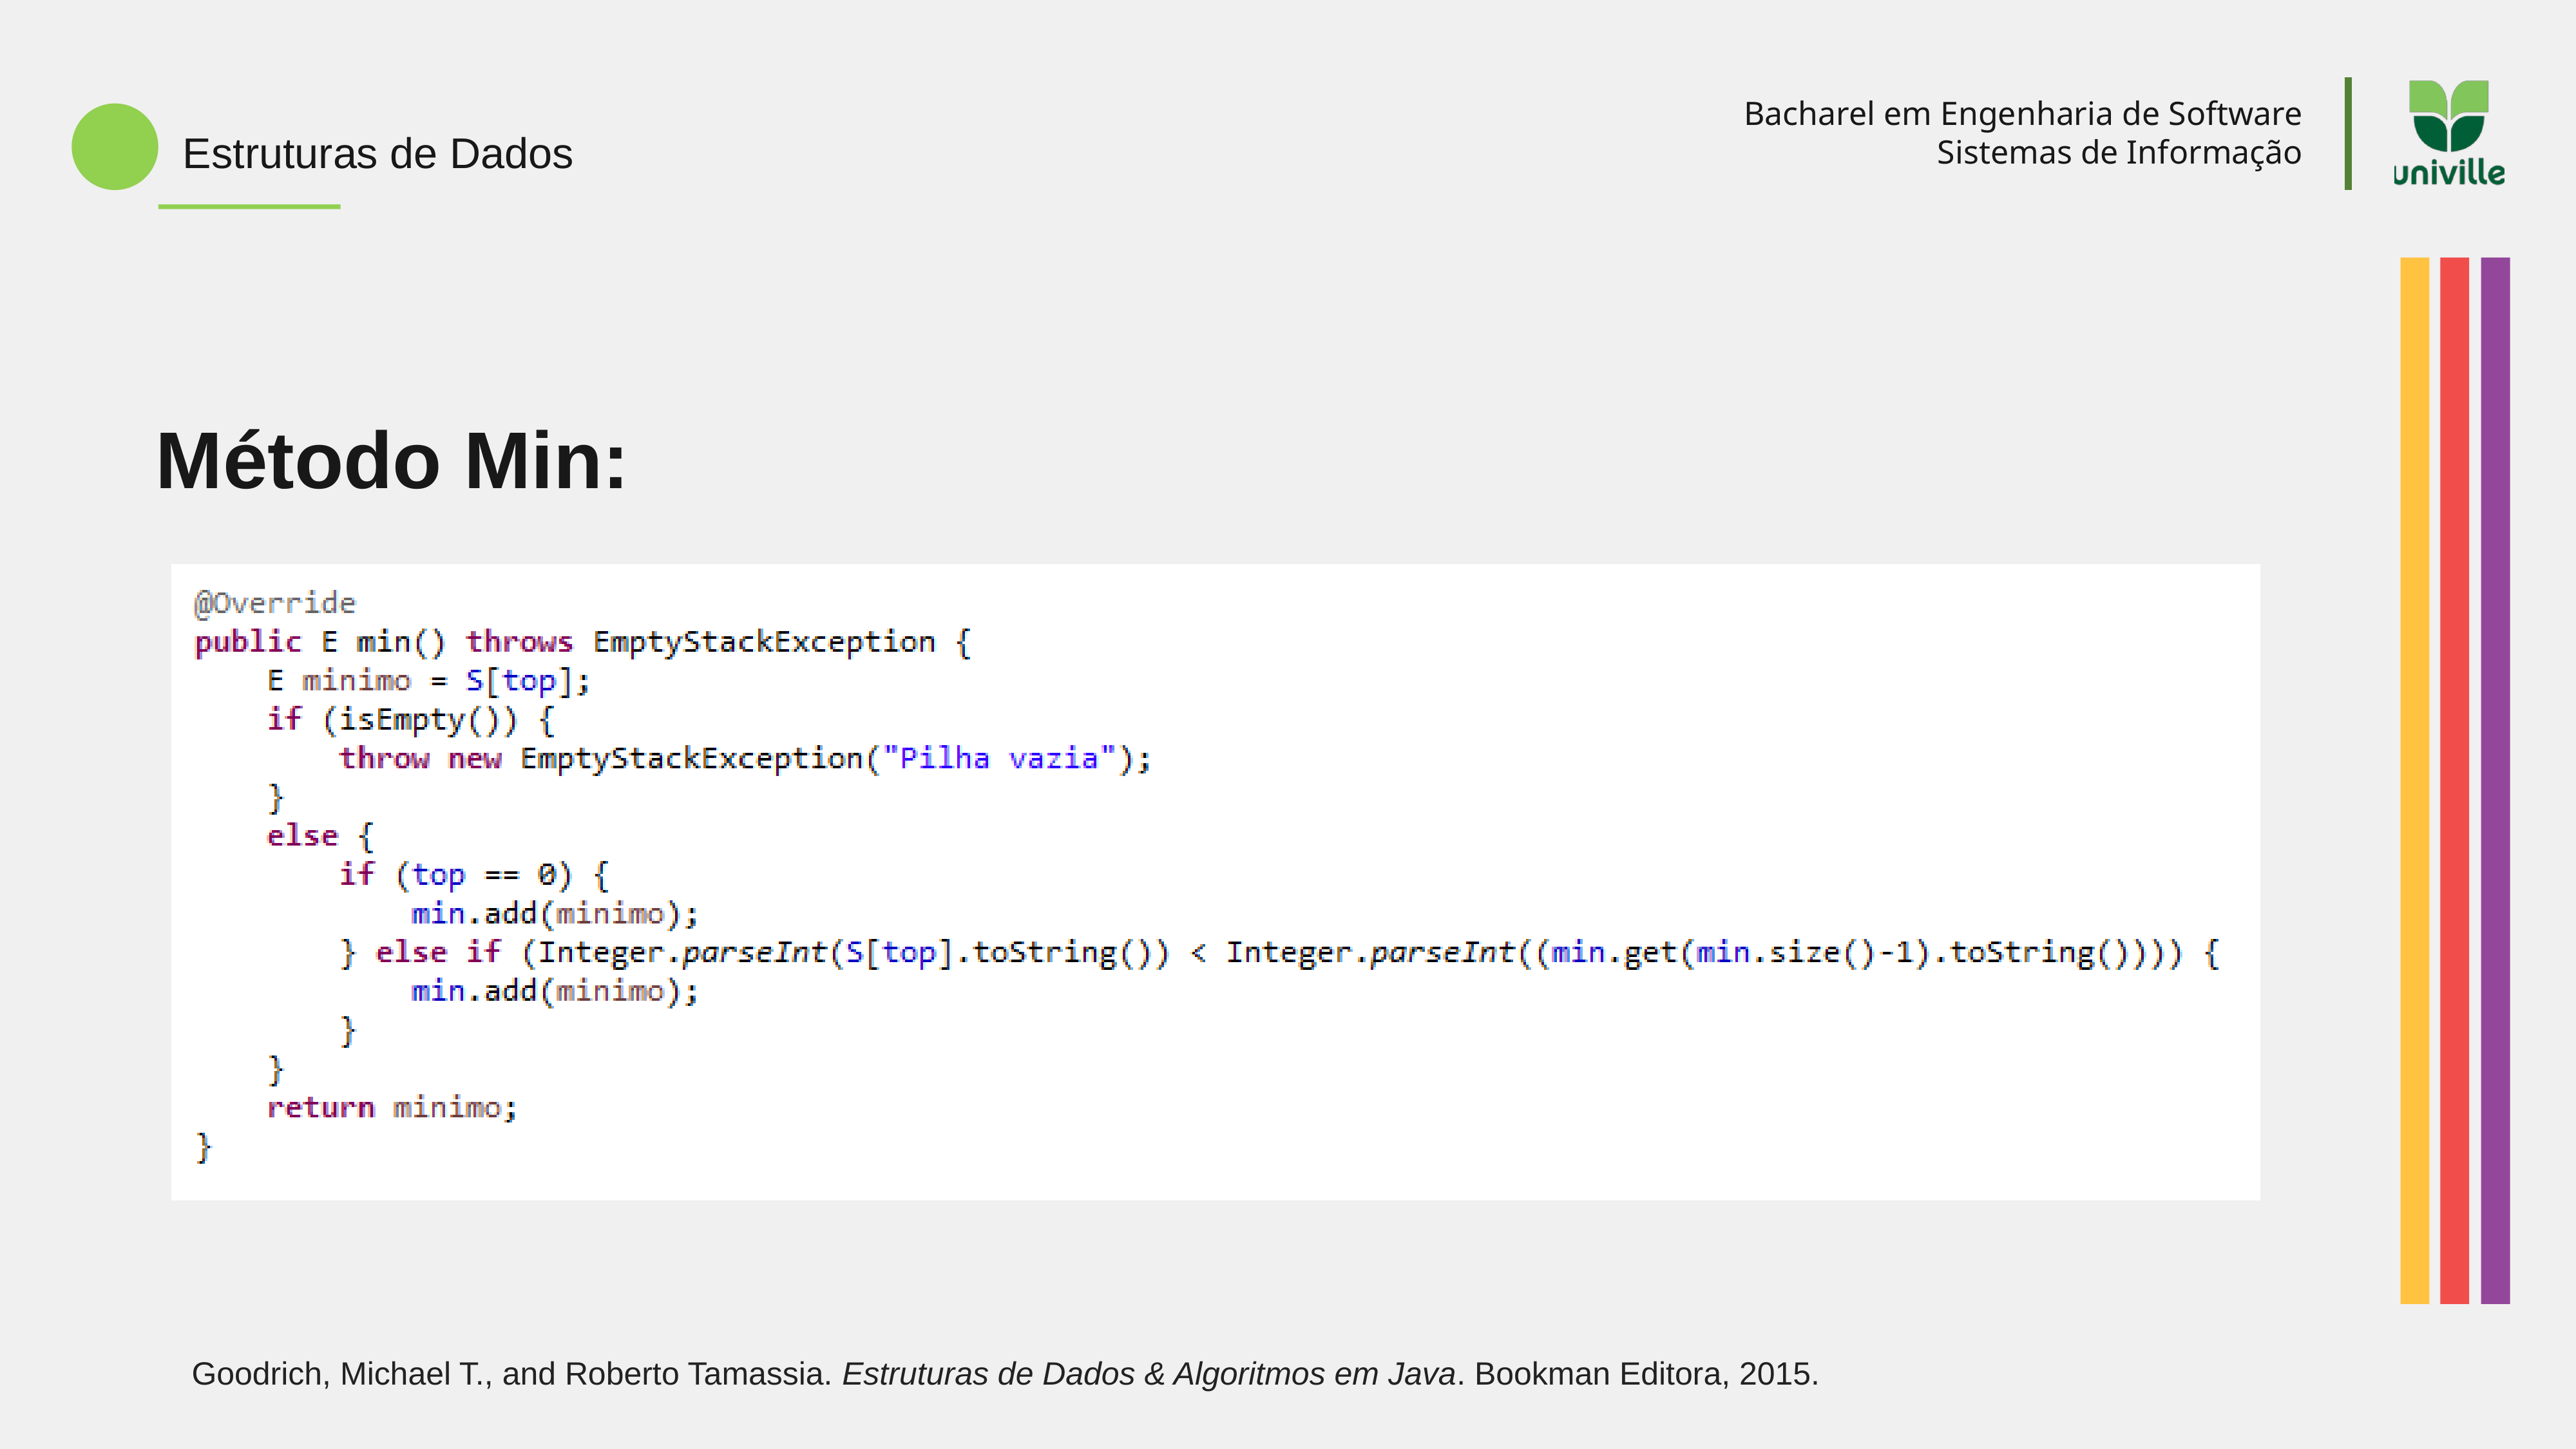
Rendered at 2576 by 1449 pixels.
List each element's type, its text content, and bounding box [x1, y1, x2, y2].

text_box Estruturas de Dados [173, 120, 1724, 182]
text_box Método Min: [146, 374, 2285, 509]
text_box Goodrich, Michael T., and Roberto Tamassia. Estruturas de Dados & Algoritmos em Java. Bookman Editora, 2015. [182, 1348, 1830, 1396]
picture [171, 564, 2260, 1200]
text_box [72, 103, 158, 191]
text_box [158, 204, 341, 209]
text_box Bacharel em Engenharia de Software Sistemas de Informação [1734, 88, 2313, 176]
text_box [2400, 257, 2510, 1305]
picture [2394, 77, 2504, 188]
